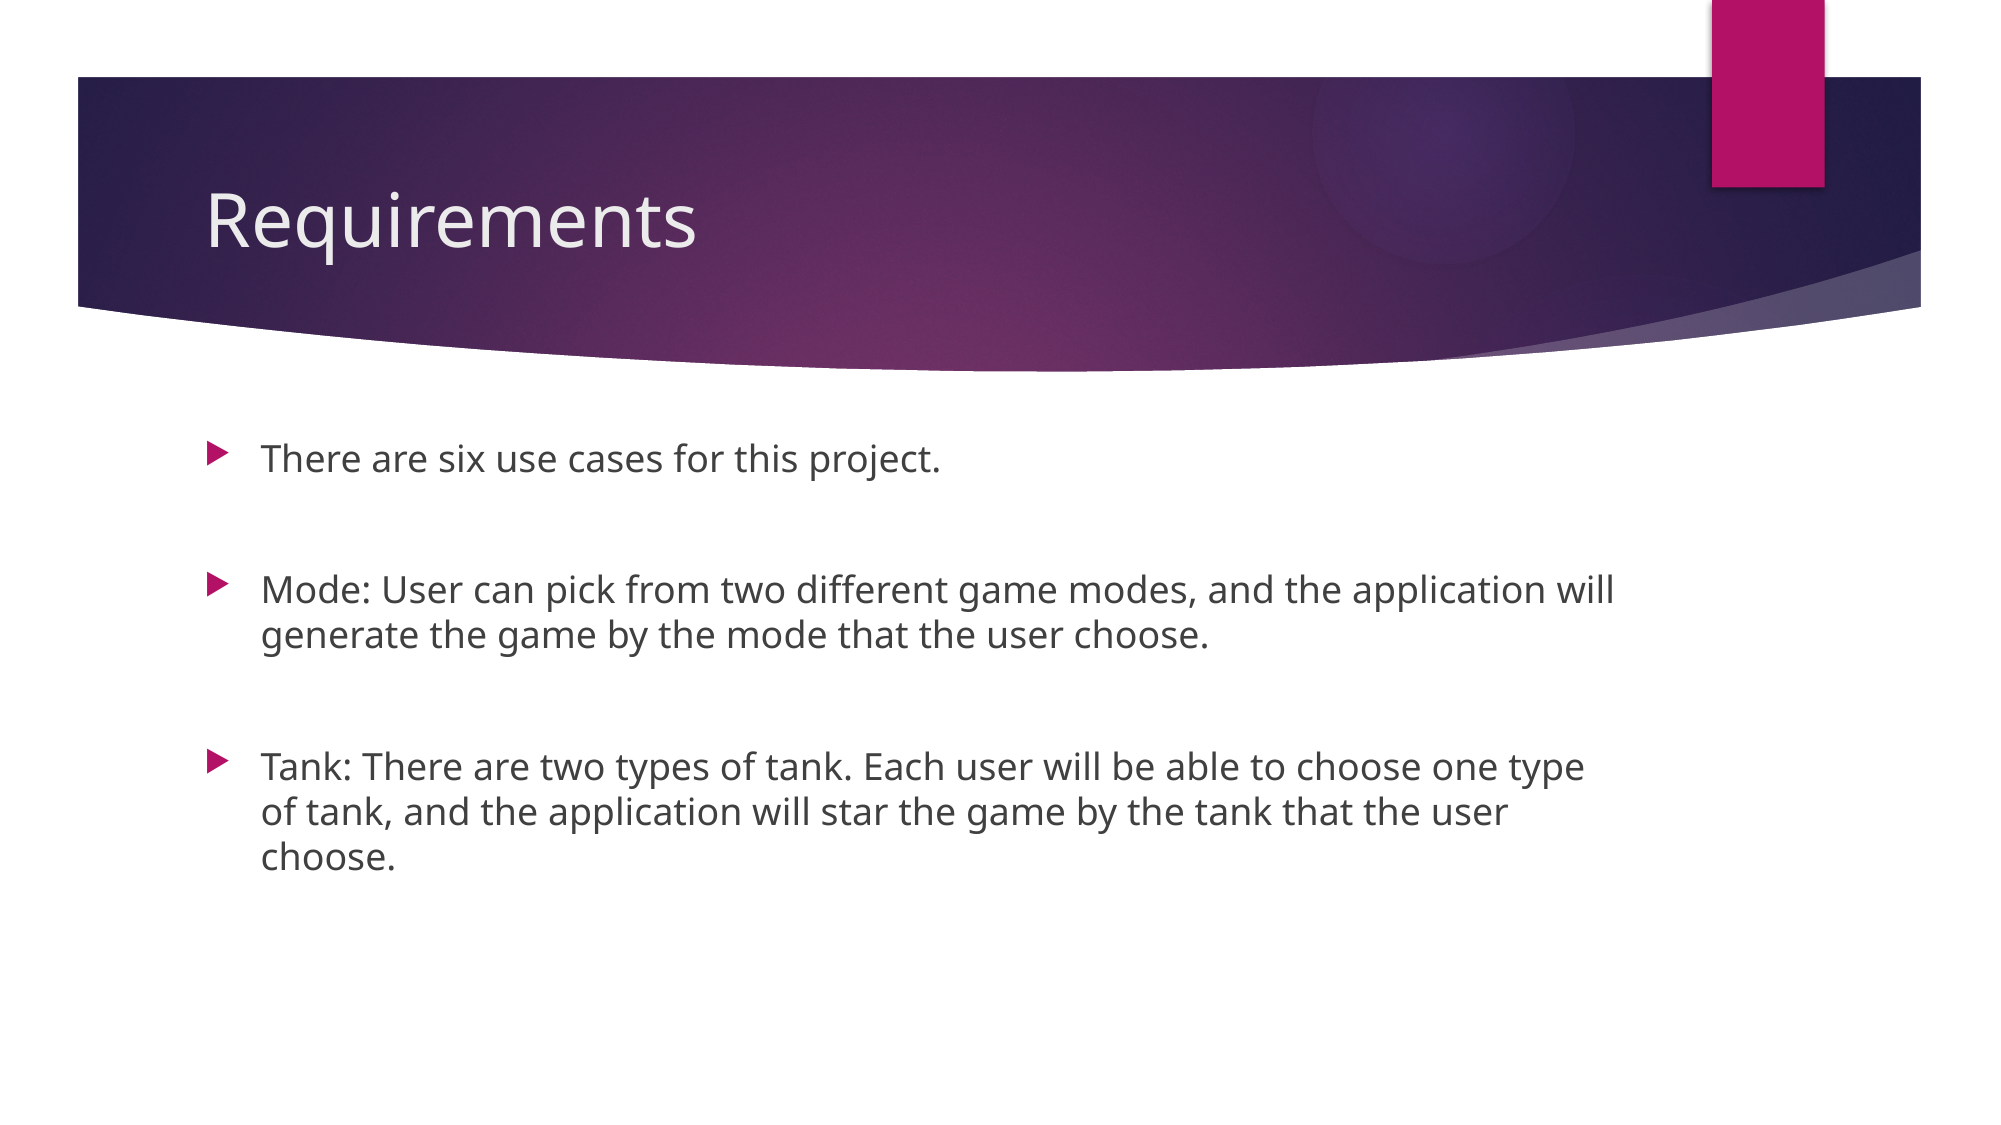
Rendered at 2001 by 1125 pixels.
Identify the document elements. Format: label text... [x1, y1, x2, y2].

title Requirements [189, 159, 1627, 276]
list There are six use cases for this project. Mode: User can pick from two different game modes, and the application will generate the game by the mode that the user choose. Tank: There are two types of tank. Each user will be able to choose one type of tank, and the application will star the game by the tank that the user choose. [189, 427, 1638, 988]
